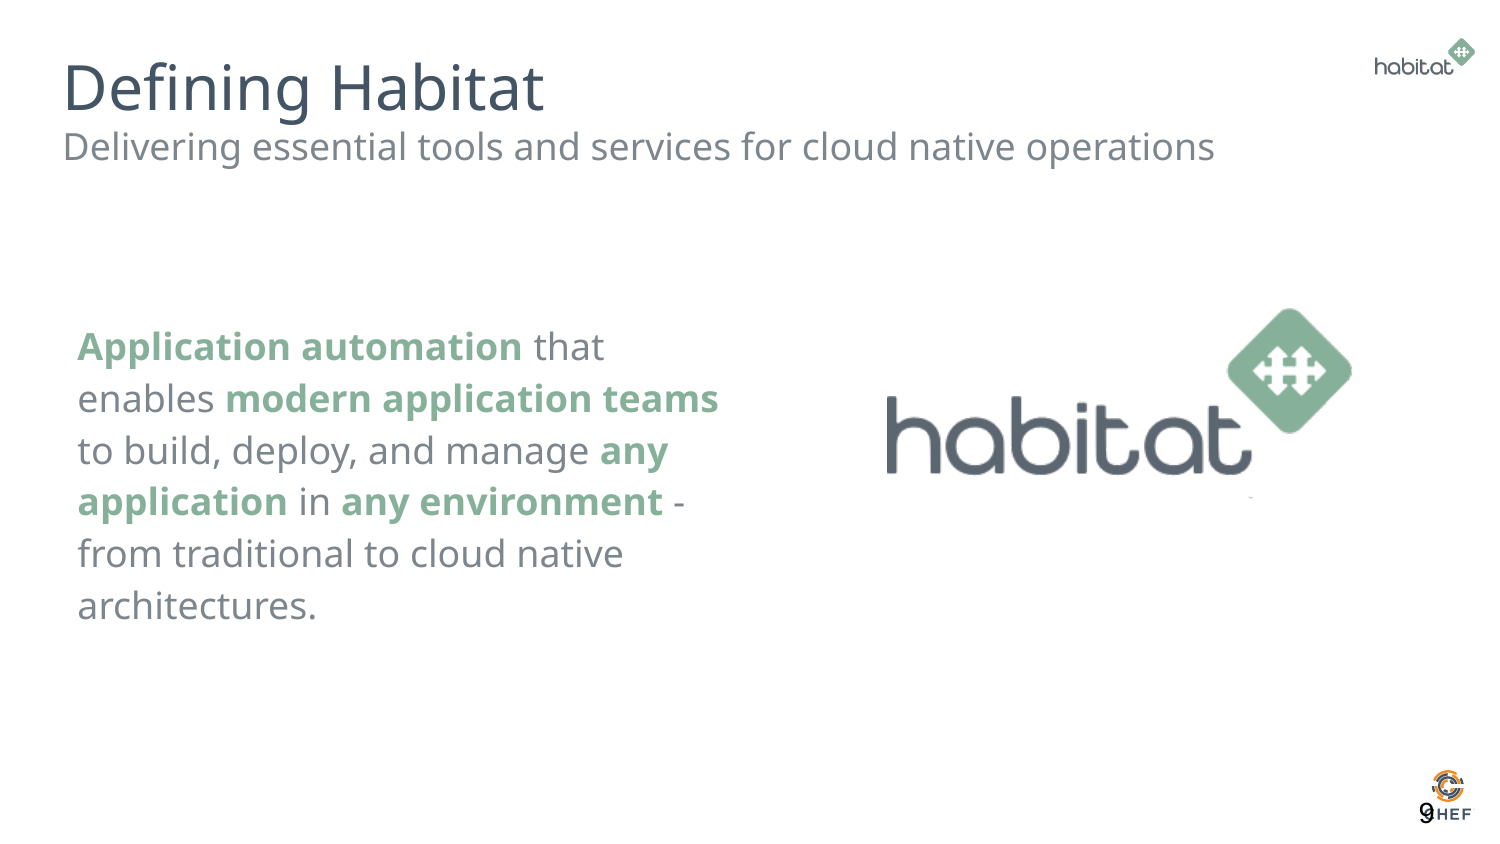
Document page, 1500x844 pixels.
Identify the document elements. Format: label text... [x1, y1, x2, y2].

picture [1424, 770, 1475, 779]
list Delivering essential tools and services for cloud native operations [62, 127, 1438, 169]
title Defining Habitat [62, 56, 1438, 125]
picture [887, 307, 1353, 519]
slide_number 9 [1403, 779, 1494, 844]
picture [1375, 38, 1475, 84]
list Application automation that enables modern application teams to build, deploy, and manage any application in any environment - from traditional to cloud native architectures. [62, 225, 753, 719]
